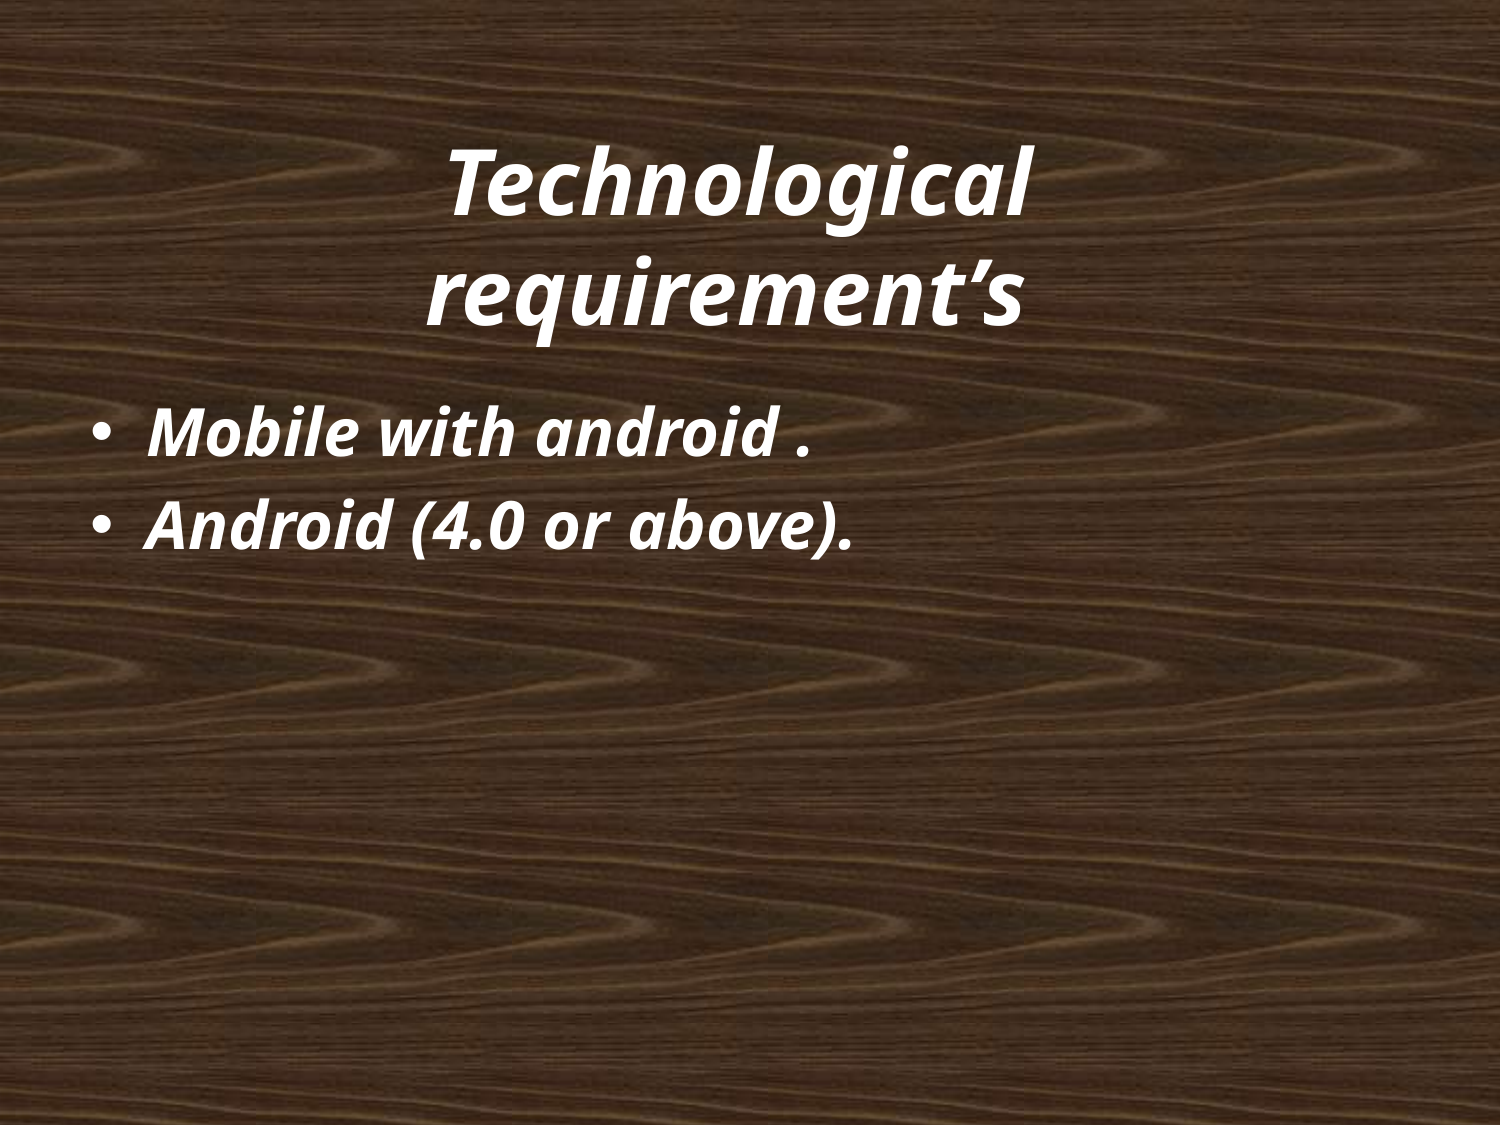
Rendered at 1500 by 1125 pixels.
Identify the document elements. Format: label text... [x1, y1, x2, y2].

title Technological requirement’s [75, 112, 1425, 355]
list Mobile with android . Android (4.0 or above). [75, 382, 1425, 1125]
picture [0, 0, 1500, 1125]
